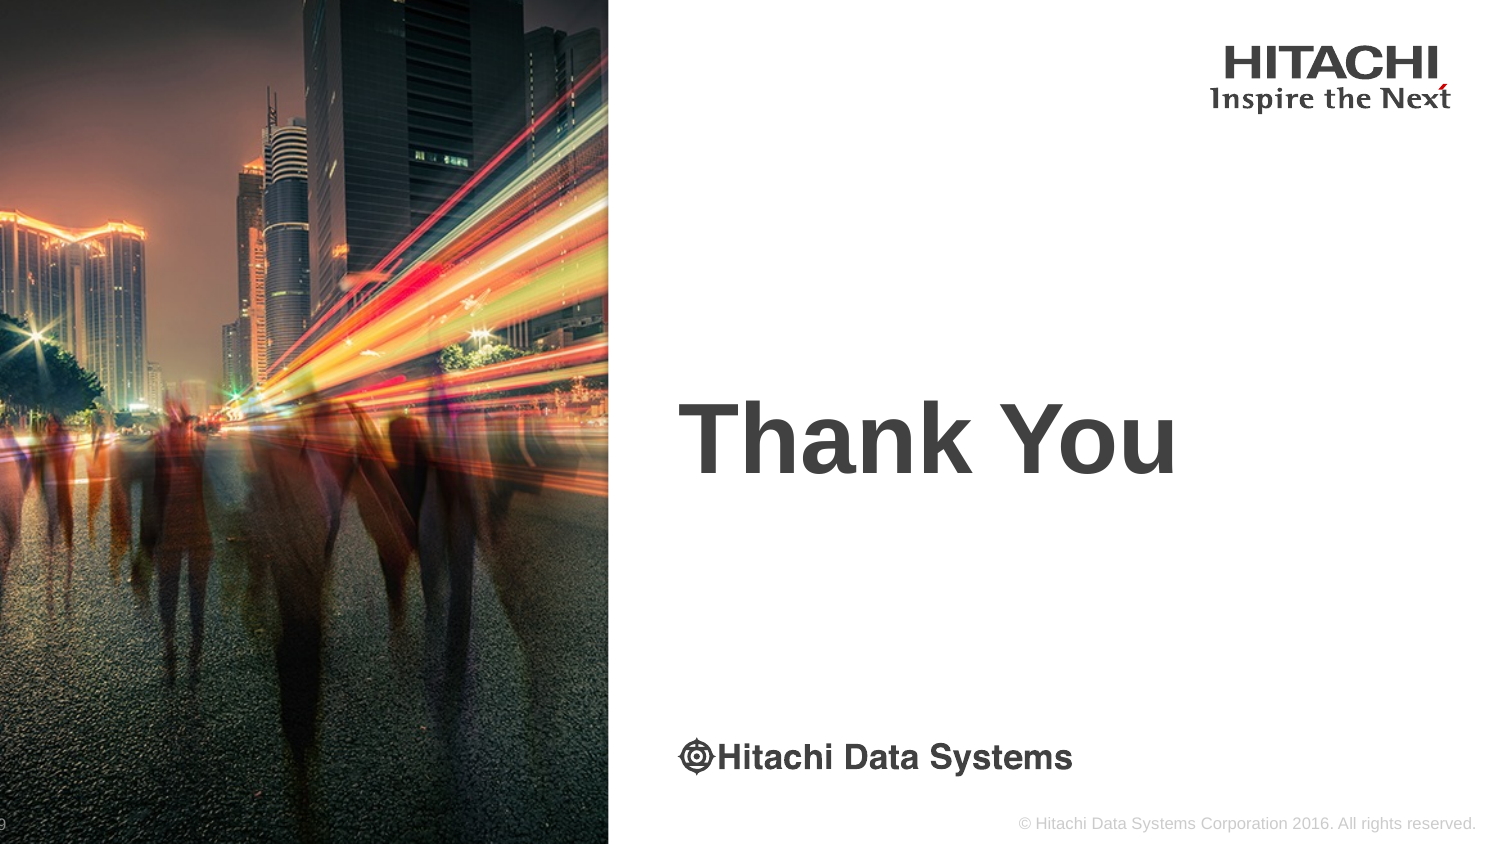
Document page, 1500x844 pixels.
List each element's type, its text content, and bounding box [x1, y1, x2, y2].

picture [0, 0, 608, 844]
title Thank You [663, 321, 1454, 560]
